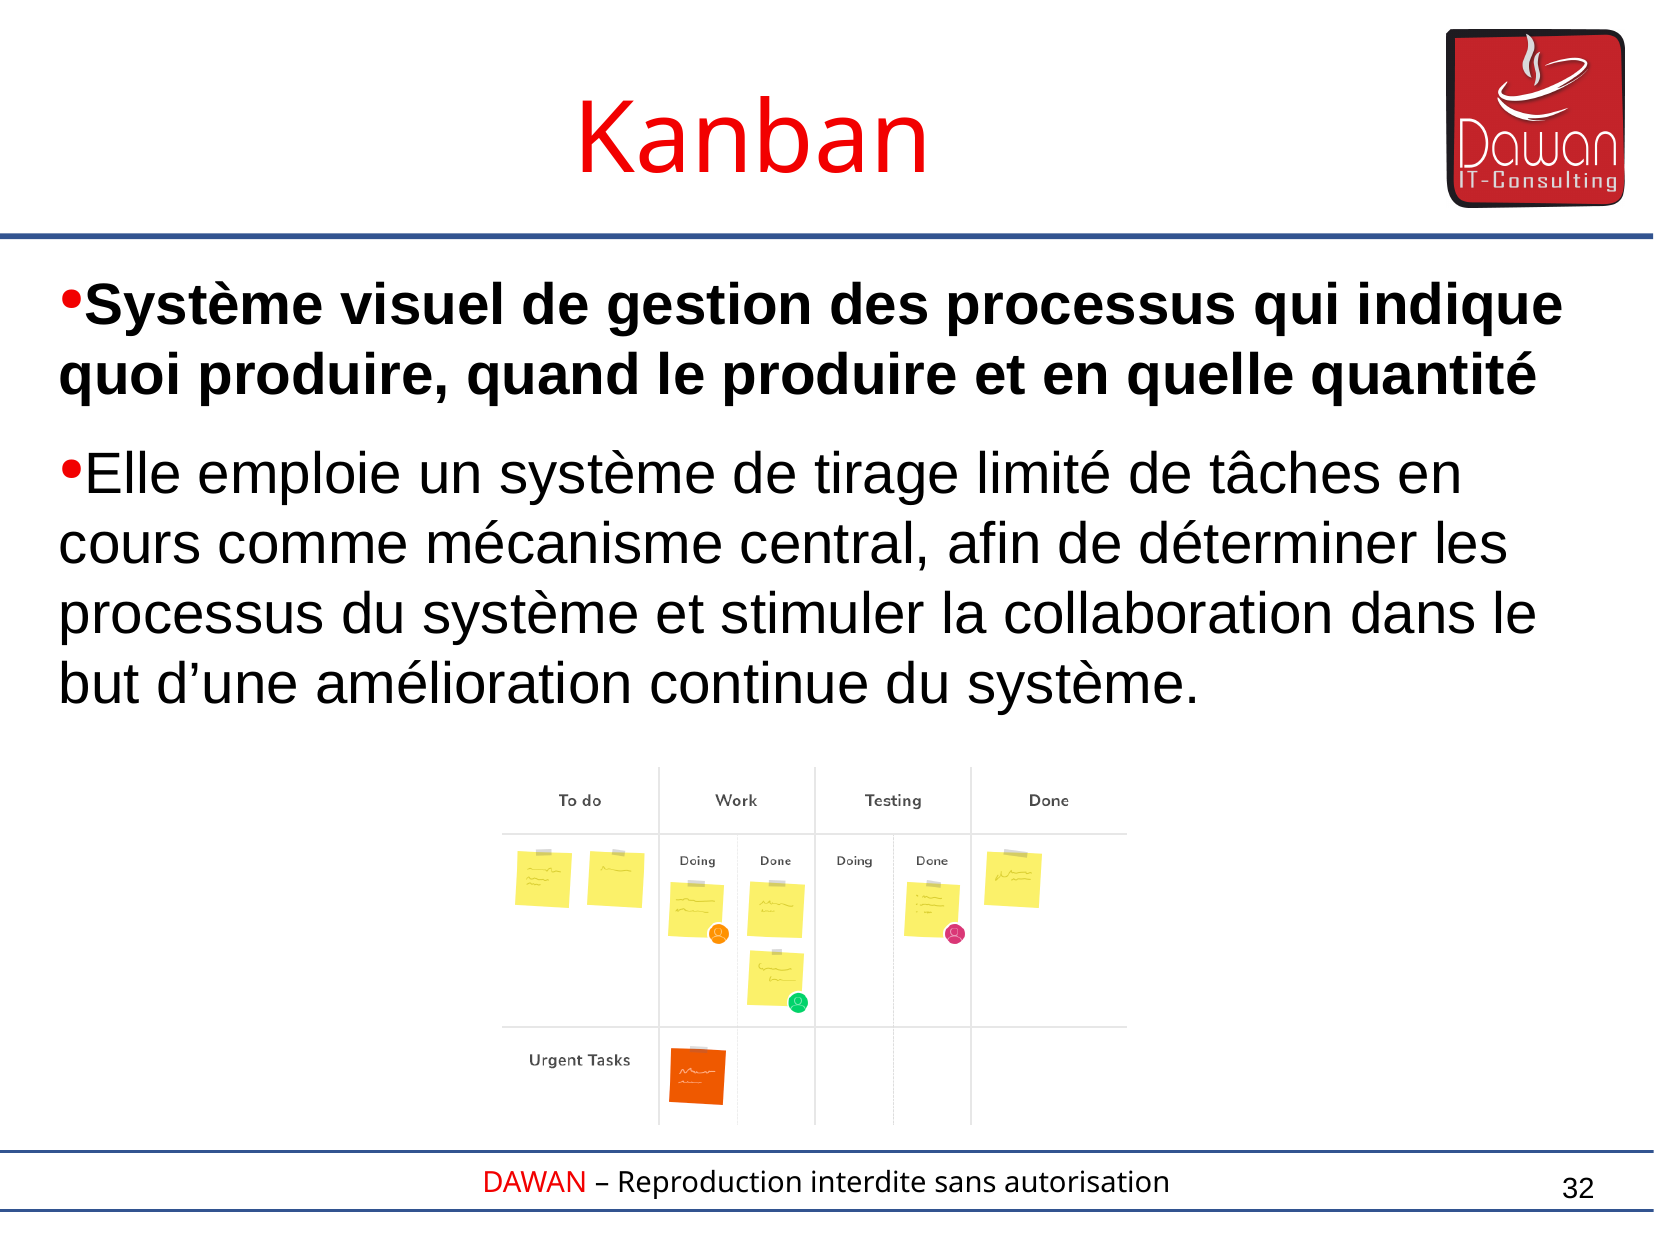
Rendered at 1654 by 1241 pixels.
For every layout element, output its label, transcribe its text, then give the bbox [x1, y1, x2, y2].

picture [501, 767, 1127, 1125]
list Système visuel de gestion des processus qui indique quoi produire, quand le produire et en quelle quantité Elle emploie un système de tirage limité de tâches en cours comme mécanisme central, afin de déterminer les processus du système et stimuler la collaboration dans le but d’une amélioration continue du système. [59, 265, 1595, 1109]
picture [1447, 29, 1625, 208]
title Kanban [59, 29, 1447, 237]
slide_number 32 [1535, 1169, 1595, 1233]
